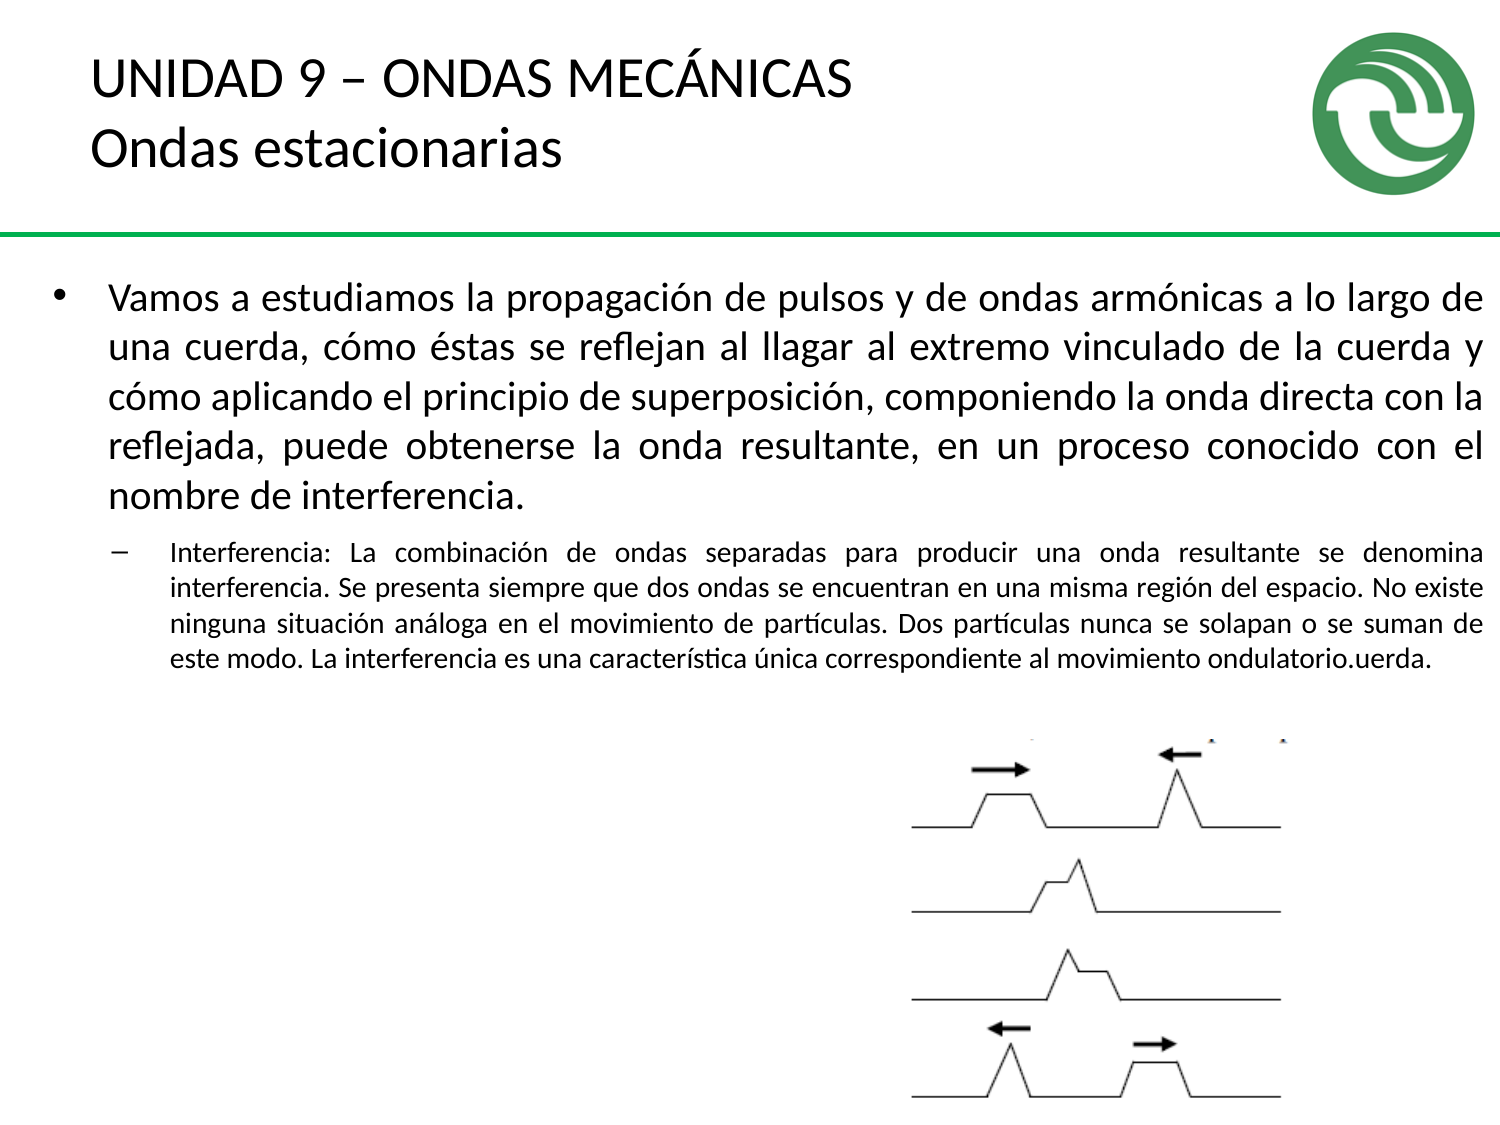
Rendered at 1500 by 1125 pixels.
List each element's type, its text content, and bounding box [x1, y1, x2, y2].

list Vamos a estudiamos la propagación de pulsos y de ondas armónicas a lo largo de una cuerda, cómo éstas se reflejan al llagar al extremo vinculado de la cuerda y cómo aplicando el principio de superposición, componiendo la onda directa con la reflejada, puede obtenerse la onda resultante, en un proceso conocido con el nombre de interferencia. [37, 262, 1500, 525]
picture [1312, 32, 1475, 203]
text_box Interferencia: La combinación de ondas separadas para producir una onda resultante se denomina interferencia. Se presenta siempre que dos ondas se encuentran en una misma región del espacio. No existe ninguna situación análoga en el movimiento de partículas. Dos partículas nunca se solapan o se suman de este modo. La interferencia es una característica única correspondiente al movimiento ondulatorio.uerda. [37, 525, 1500, 713]
title UNIDAD 9 – ONDAS MECÁNICAS Ondas estacionarias [75, 32, 1300, 203]
picture [901, 739, 1301, 1123]
